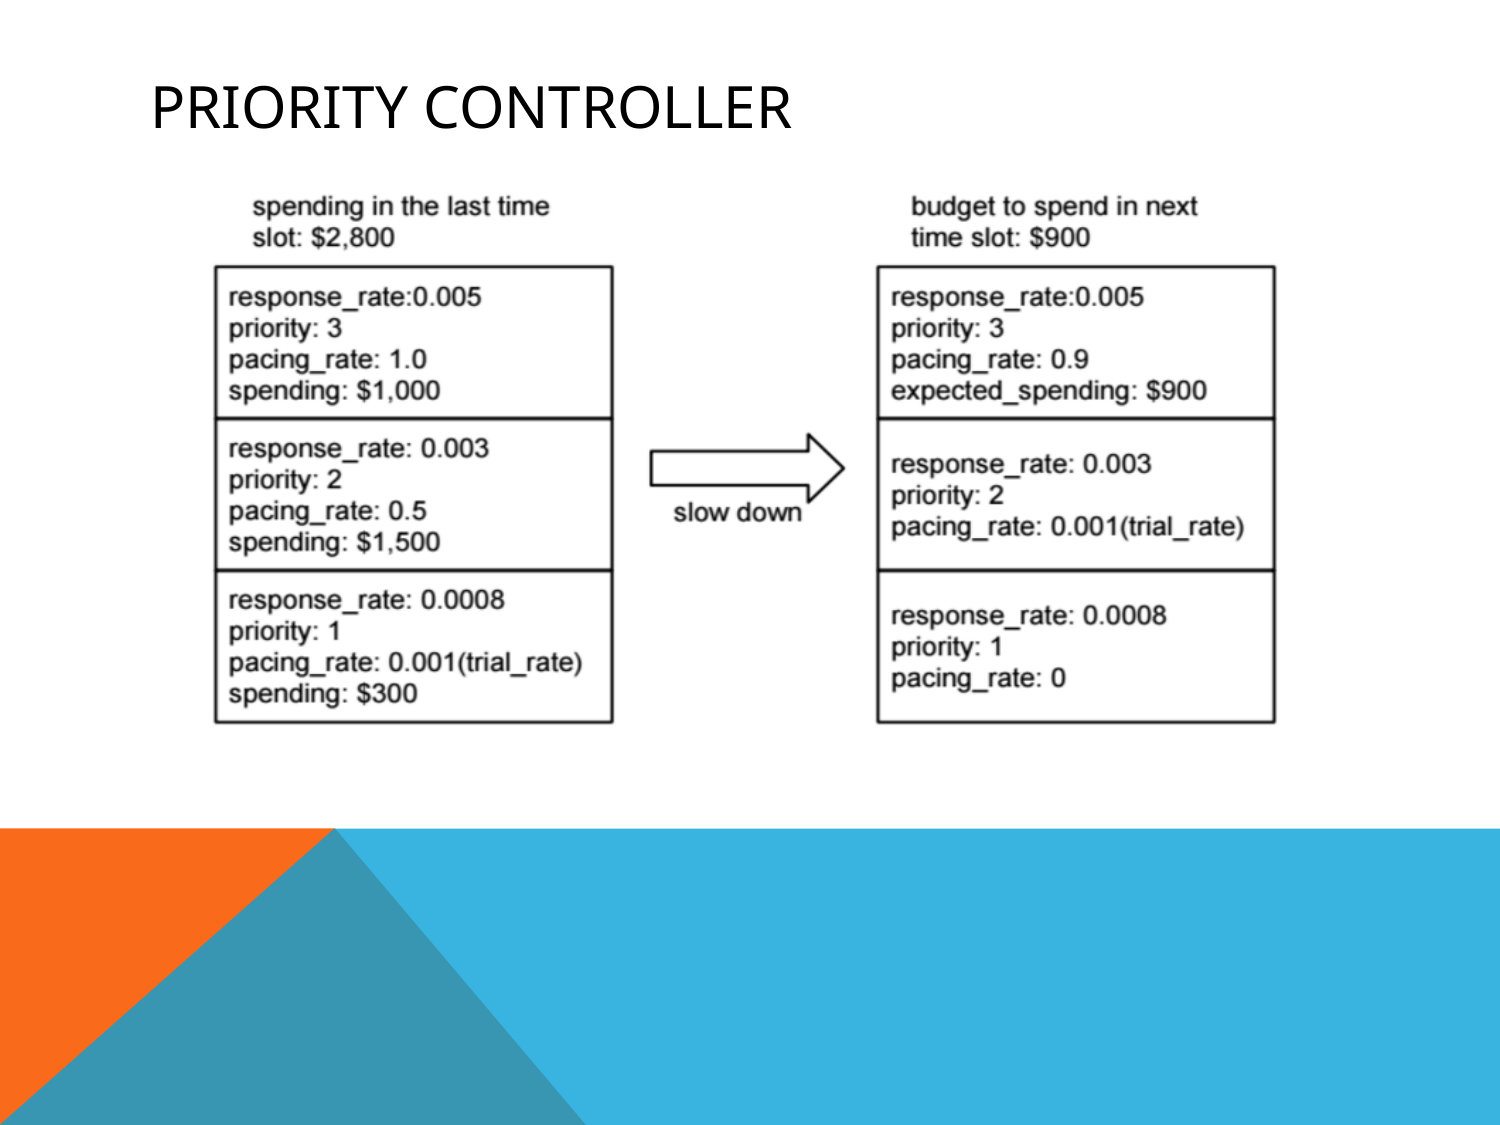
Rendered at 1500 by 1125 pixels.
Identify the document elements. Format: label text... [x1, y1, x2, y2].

picture [167, 173, 1339, 776]
title Priority Controller [135, 60, 1369, 150]
